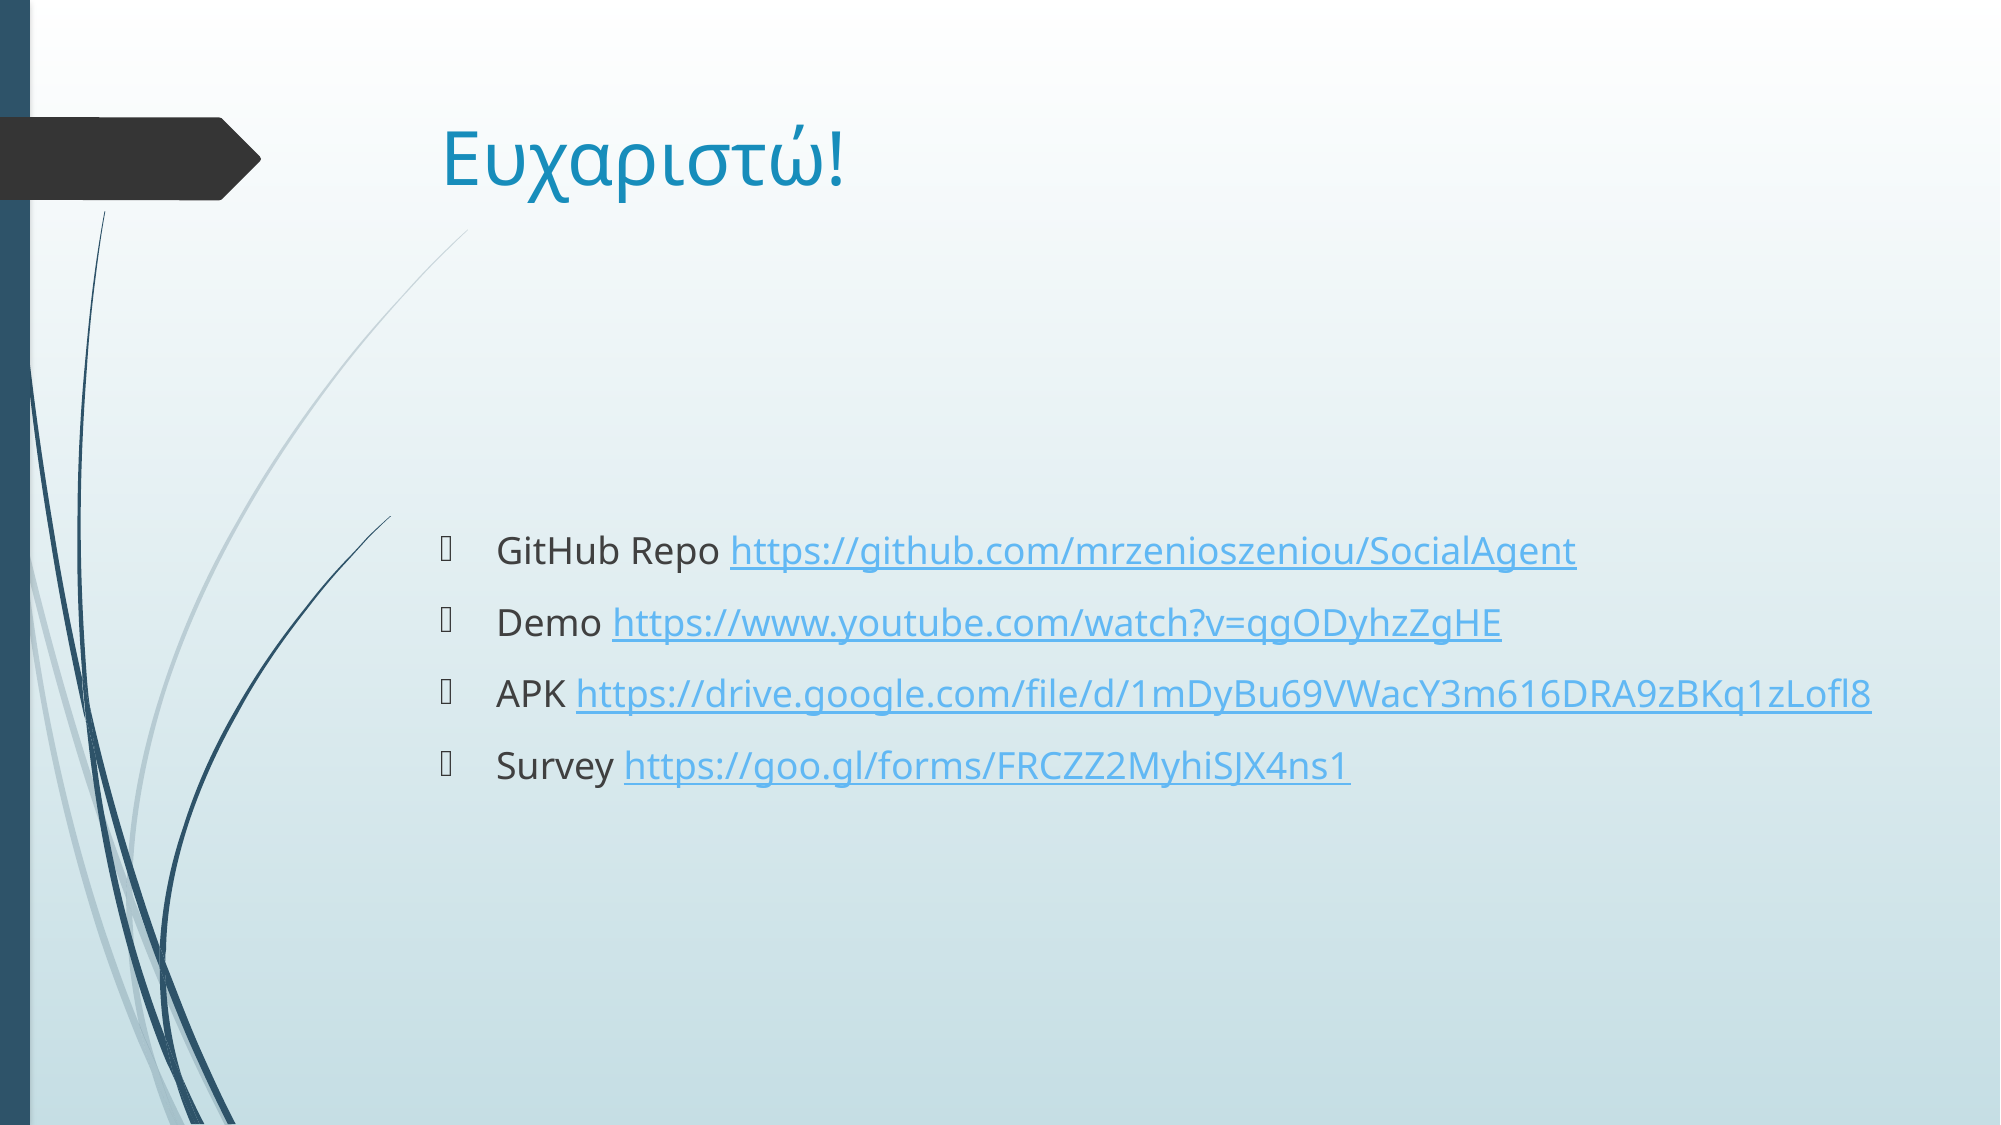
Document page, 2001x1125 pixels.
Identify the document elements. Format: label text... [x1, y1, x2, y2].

list GitHub Repo https://github.com/mrzenioszeniou/SocialAgent Demo https://www.youtube.com/watch?v=qgODyhzZgHE APK https://drive.google.com/file/d/1mDyBu69VWacY3m616DRA9zBKq1zLofl8 Survey https://goo.gl/forms/FRCZZ2MyhiSJX4ns1 [424, 350, 1943, 970]
title Ευχαριστώ! [425, 102, 1888, 313]
